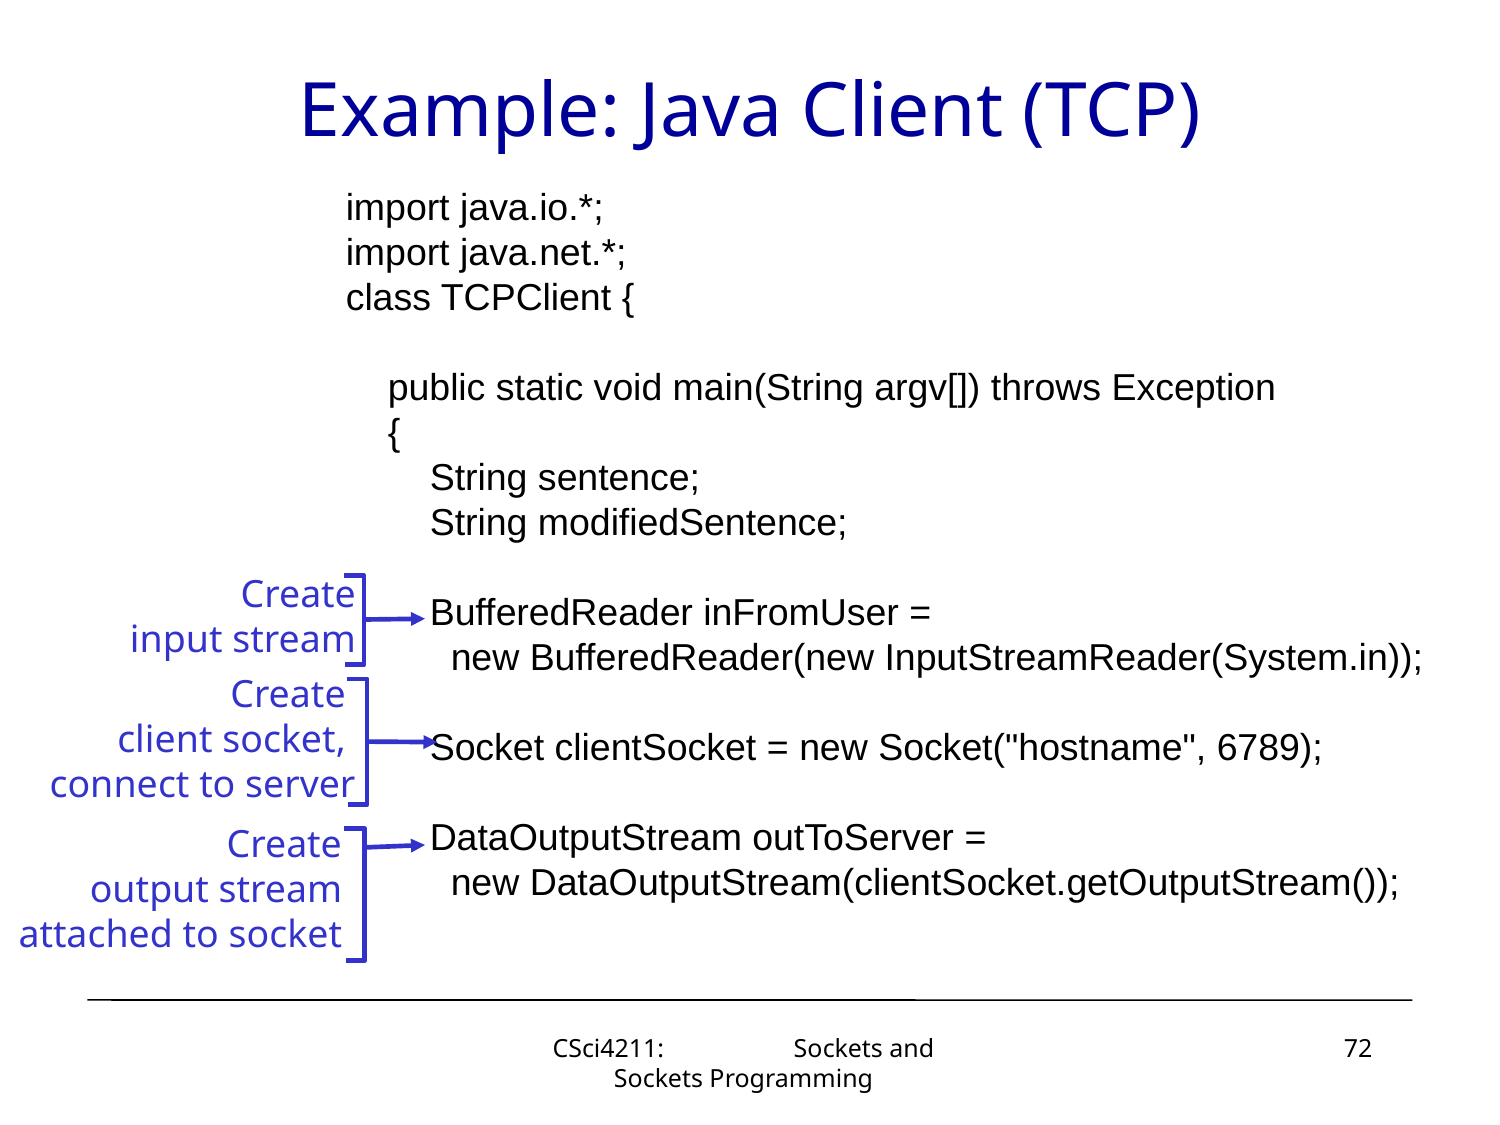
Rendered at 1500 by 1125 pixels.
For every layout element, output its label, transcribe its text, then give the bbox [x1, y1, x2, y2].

footer CSci4211: Sockets and Sockets Programming [500, 1025, 988, 1100]
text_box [32, 662, 438, 813]
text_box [117, 562, 425, 662]
title Example: Java Client (TCP) [112, 37, 1388, 175]
text_box import java.io.*; import java.net.*; class TCPClient { public static void main(String argv[]) throws Exception { String sentence; String modifiedSentence; BufferedReader inFromUser = new BufferedReader(new InputStreamReader(System.in)); Socket clientSocket = new Socket("hostname", 6789); DataOutputStream outToServer = new DataOutputStream(clientSocket.getOutputStream()); [331, 175, 1450, 996]
slide_number 72 [1074, 1025, 1388, 1100]
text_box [0, 812, 425, 963]
